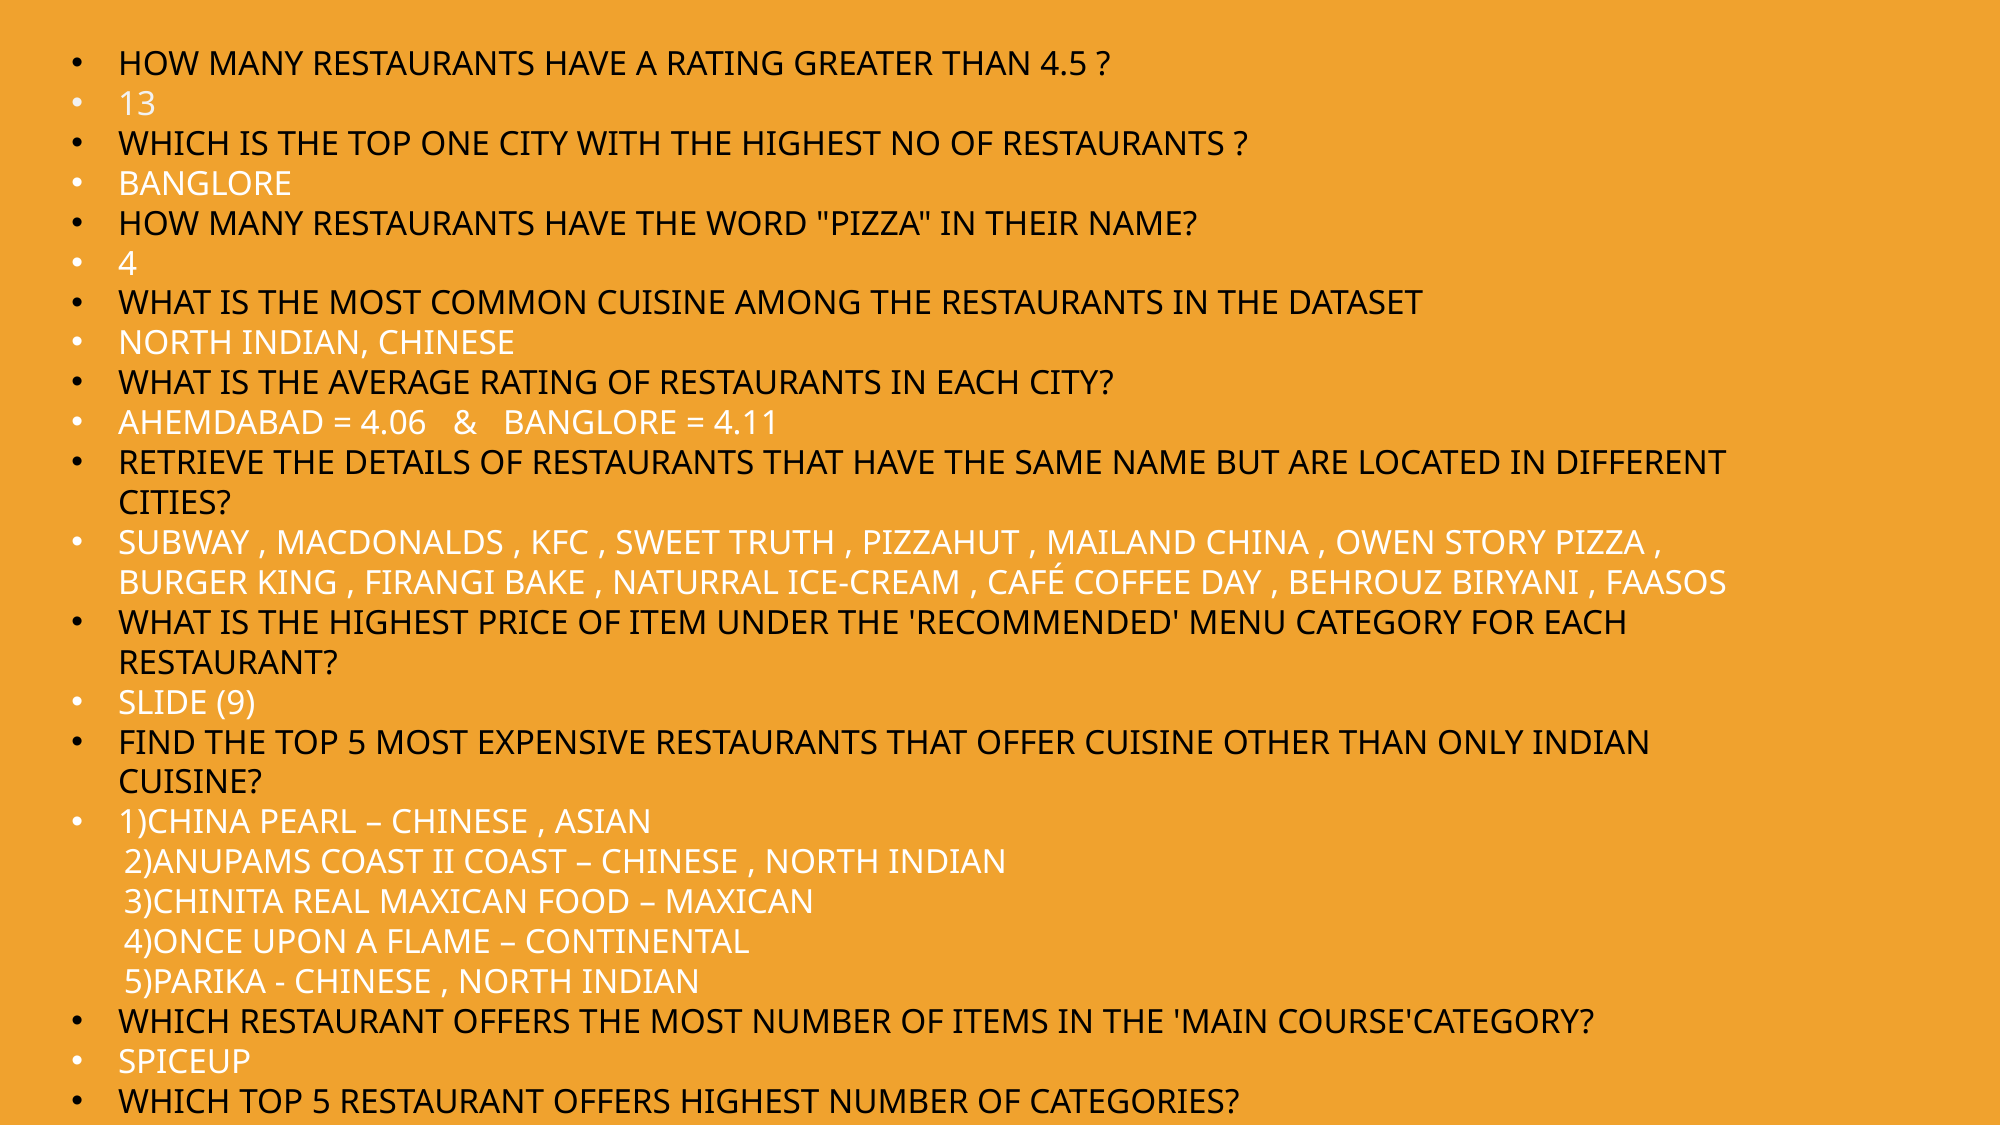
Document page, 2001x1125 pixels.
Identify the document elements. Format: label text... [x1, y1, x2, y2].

text_box HOW MANY RESTAURANTS HAVE A RATING GREATER THAN 4.5 ? 13 WHICH IS THE TOP ONE CITY WITH THE HIGHEST NO OF RESTAURANTS ? BANGLORE HOW MANY RESTAURANTS HAVE THE WORD "PIZZA" IN THEIR NAME? 4 WHAT IS THE MOST COMMON CUISINE AMONG THE RESTAURANTS IN THE DATASET NORTH INDIAN, CHINESE WHAT IS THE AVERAGE RATING OF RESTAURANTS IN EACH CITY? AHEMDABAD = 4.06 & BANGLORE = 4.11 RETRIEVE THE DETAILS OF RESTAURANTS THAT HAVE THE SAME NAME BUT ARE LOCATED IN DIFFERENT CITIES? SUBWAY , MACDONALDS , KFC , SWEET TRUTH , PIZZAHUT , MAILAND CHINA , OWEN STORY PIZZA , BURGER KING , FIRANGI BAKE , NATURRAL ICE-CREAM , CAFÉ COFFEE DAY , BEHROUZ BIRYANI , FAASOS WHAT IS THE HIGHEST PRICE OF ITEM UNDER THE 'RECOMMENDED' MENU CATEGORY FOR EACH RESTAURANT? SLIDE (9) FIND THE TOP 5 MOST EXPENSIVE RESTAURANTS THAT OFFER CUISINE OTHER THAN ONLY INDIAN CUISINE? 1)CHINA PEARL – CHINESE , ASIAN 2)ANUPAMS COAST II COAST – CHINESE , NORTH INDIAN 3)CHINITA REAL MAXICAN FOOD – MAXICAN 4)ONCE UPON A FLAME – CONTINENTAL 5)PARIKA - CHINESE , NORTH INDIAN WHICH RESTAURANT OFFERS THE MOST NUMBER OF ITEMS IN THE 'MAIN COURSE'CATEGORY? SPICEUP WHICH TOP 5 RESTAURANT OFFERS HIGHEST NUMBER OF CATEGORIES? IMPERIAL REESTAURANT , ASHA SWEET CENTER , HOTEL EMPIRE , UDUPI PALACE , ANGAT 22 [56, 34, 1819, 1125]
